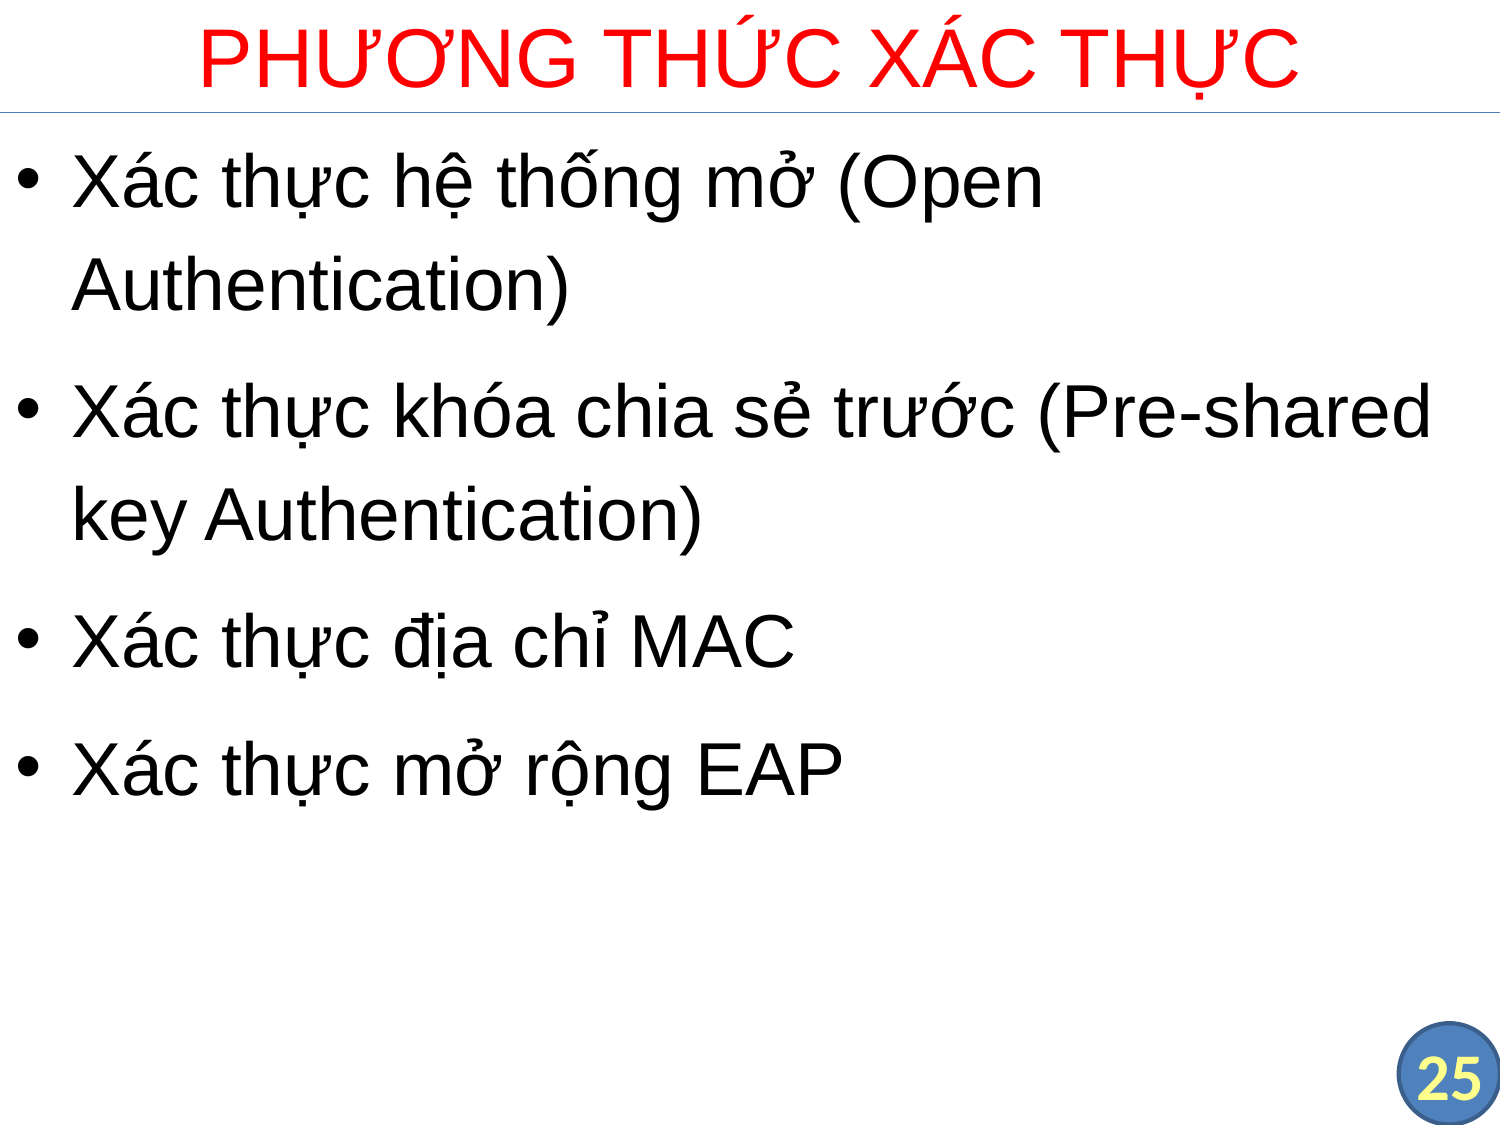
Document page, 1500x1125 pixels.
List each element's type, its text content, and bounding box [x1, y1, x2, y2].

list Xác thực hệ thống mở (Open Authentication) Xác thực khóa chia sẻ trước (Pre-shared key Authentication) Xác thực địa chỉ MAC Xác thực mở rộng EAP [0, 113, 1500, 1125]
slide_number 25 [1399, 1023, 1500, 1125]
title PHƯƠNG THỨC XÁC THỰC [0, 0, 1500, 113]
